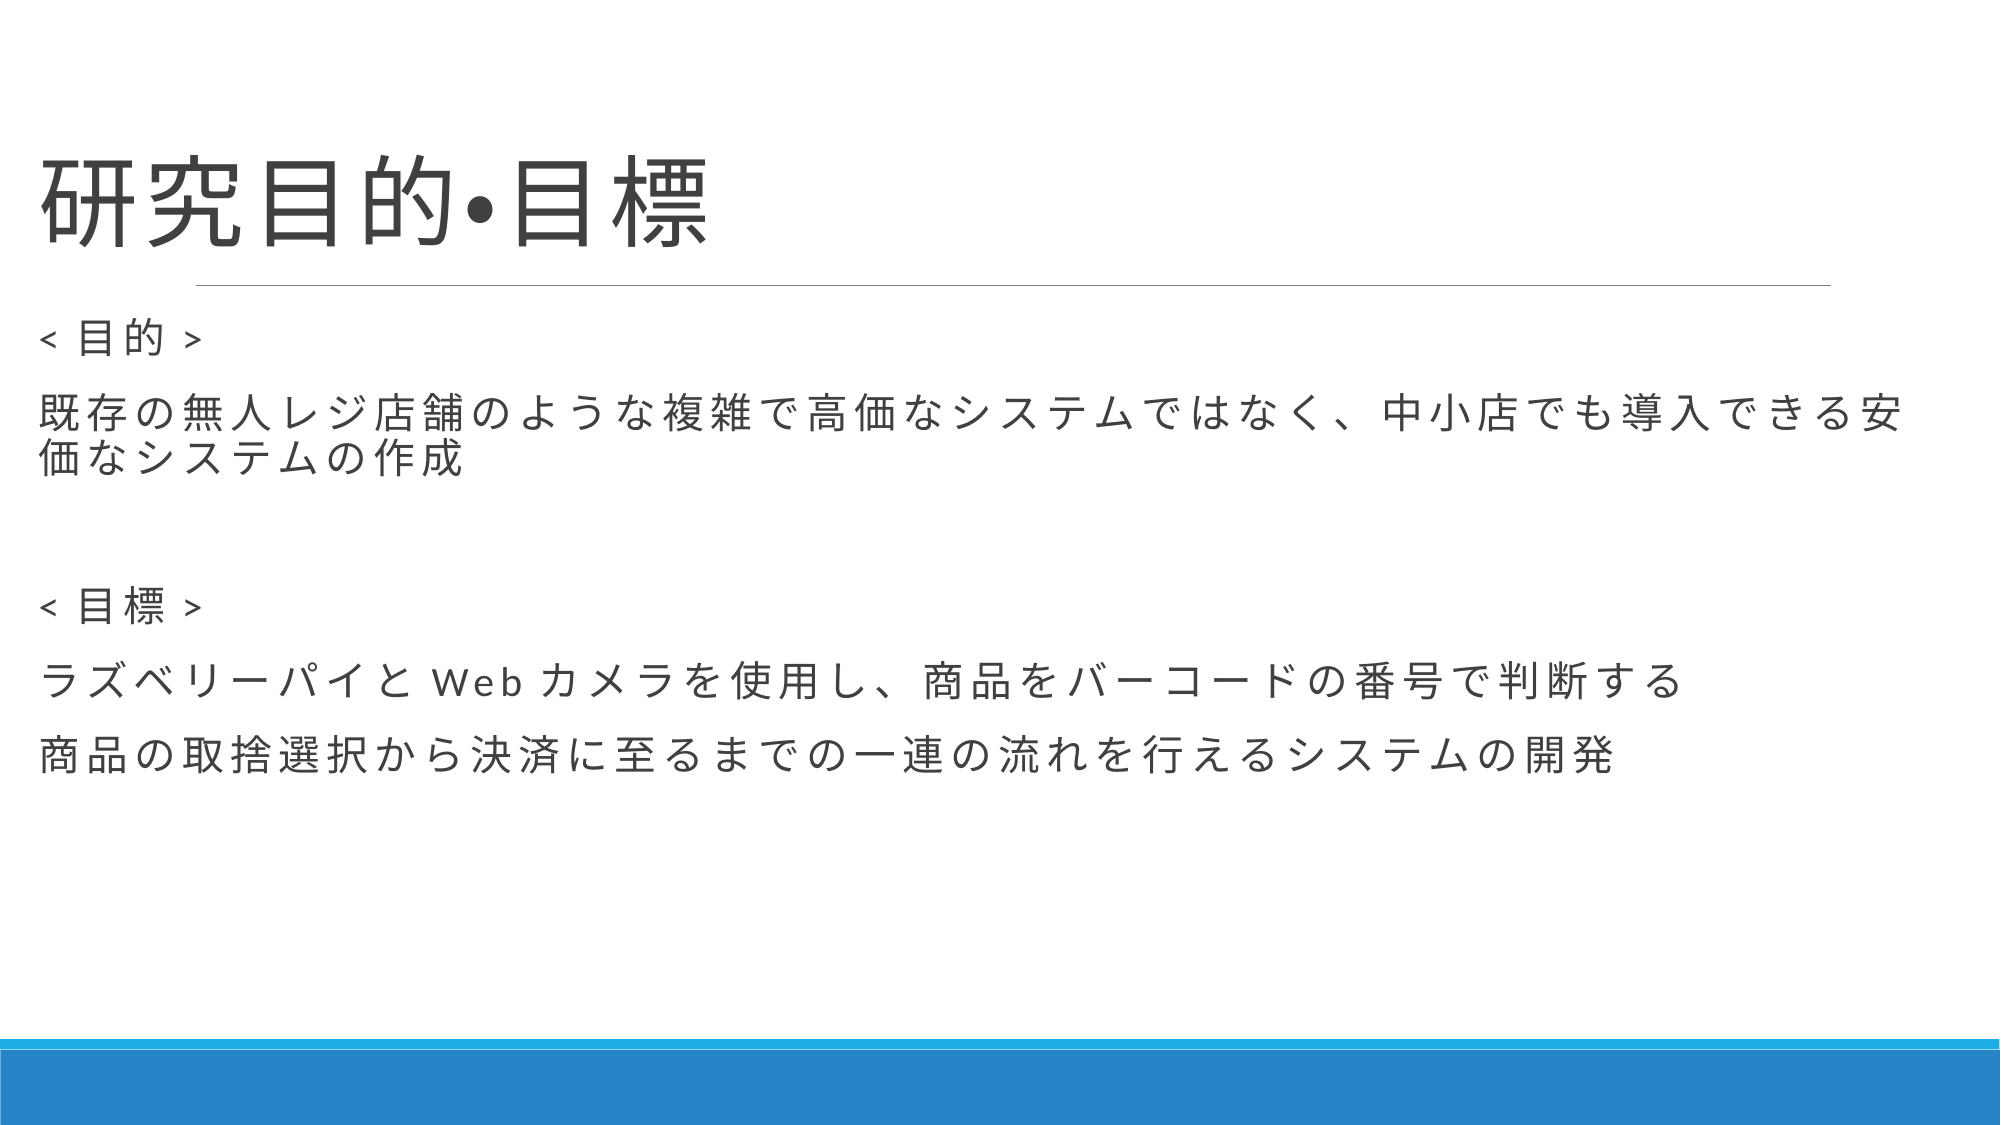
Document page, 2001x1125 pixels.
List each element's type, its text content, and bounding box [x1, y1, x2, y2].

list <目的> 既存の無人レジ店舗のような複雑で高価なシステムではなく、中小店でも導入できる安価なシステムの作成 <目標> ラズベリーパイとWebカメラを使用し、商品をバーコードの番号で判断する 商品の取捨選択から決済に至るまでの一連の流れを行えるシステムの開発 [23, 310, 1944, 971]
title 研究目的・目標 [23, 135, 1674, 268]
